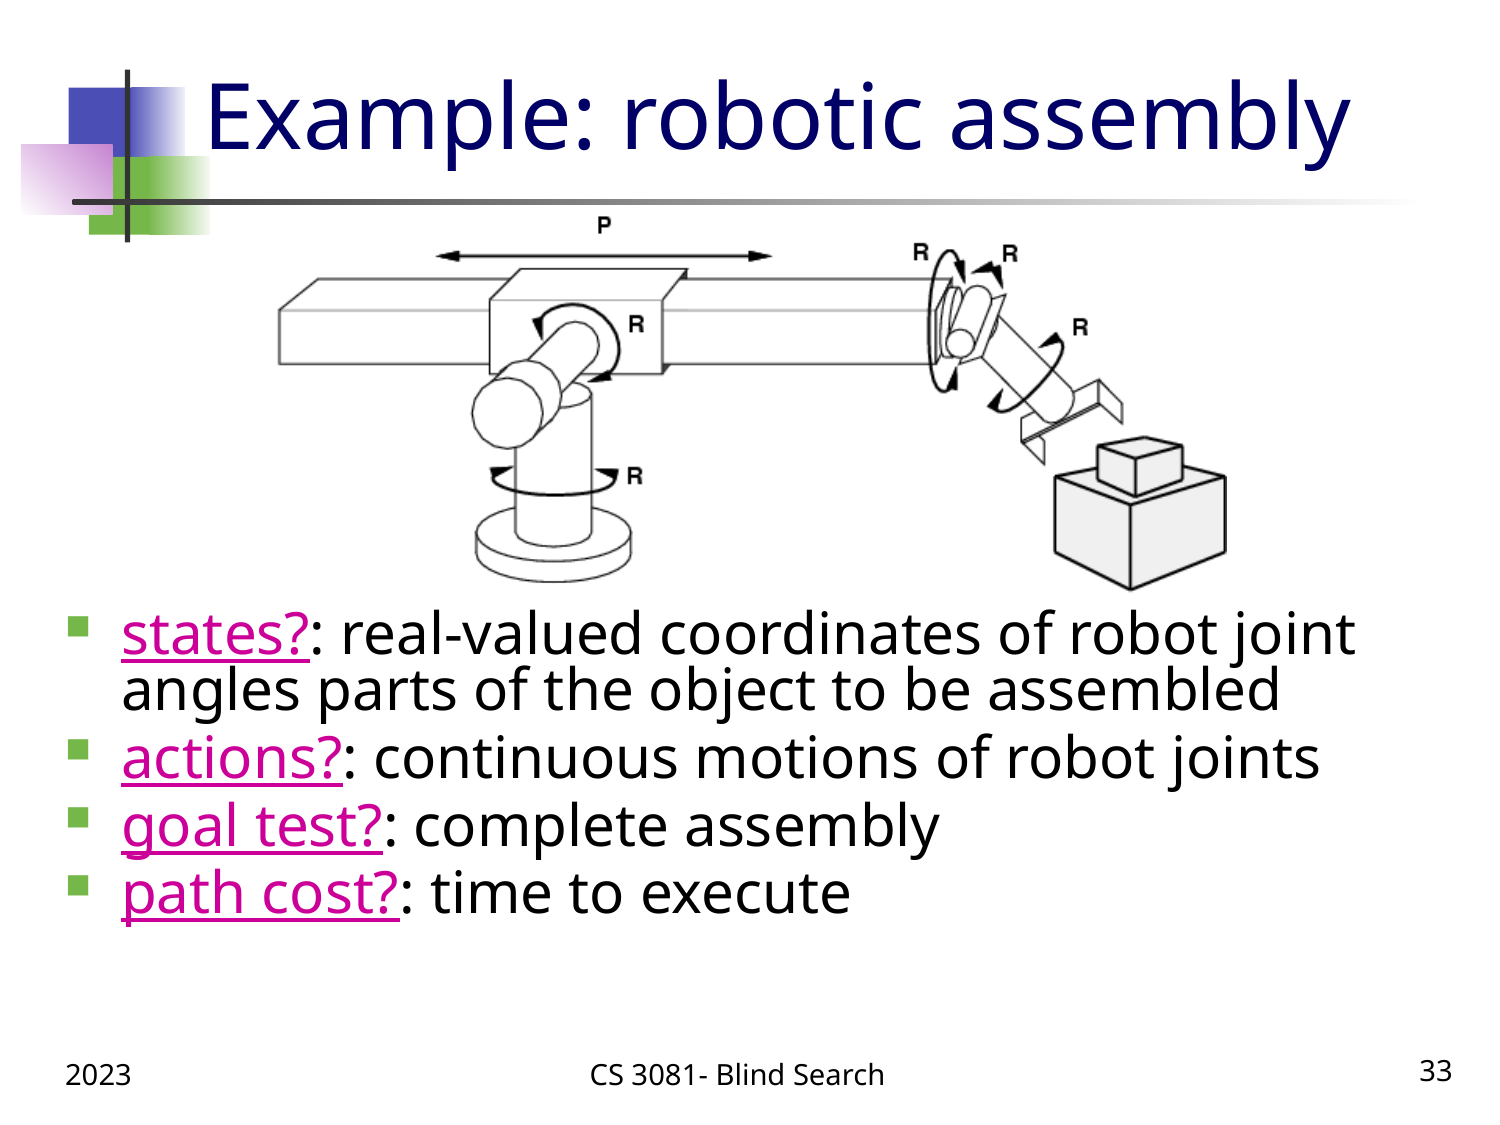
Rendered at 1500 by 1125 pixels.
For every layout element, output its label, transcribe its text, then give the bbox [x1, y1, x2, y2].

list states?: real-valued coordinates of robot joint angles parts of the object to be assembled actions?: continuous motions of robot joints goal test?: complete assembly path cost?: time to execute [50, 249, 1469, 1006]
picture [274, 212, 1227, 594]
title Example: robotic assembly [188, 35, 1468, 175]
slide_number 33 [1155, 1024, 1468, 1100]
slide_number 2023 [50, 1024, 363, 1100]
footer CS 3081- Blind Search [500, 1024, 975, 1100]
